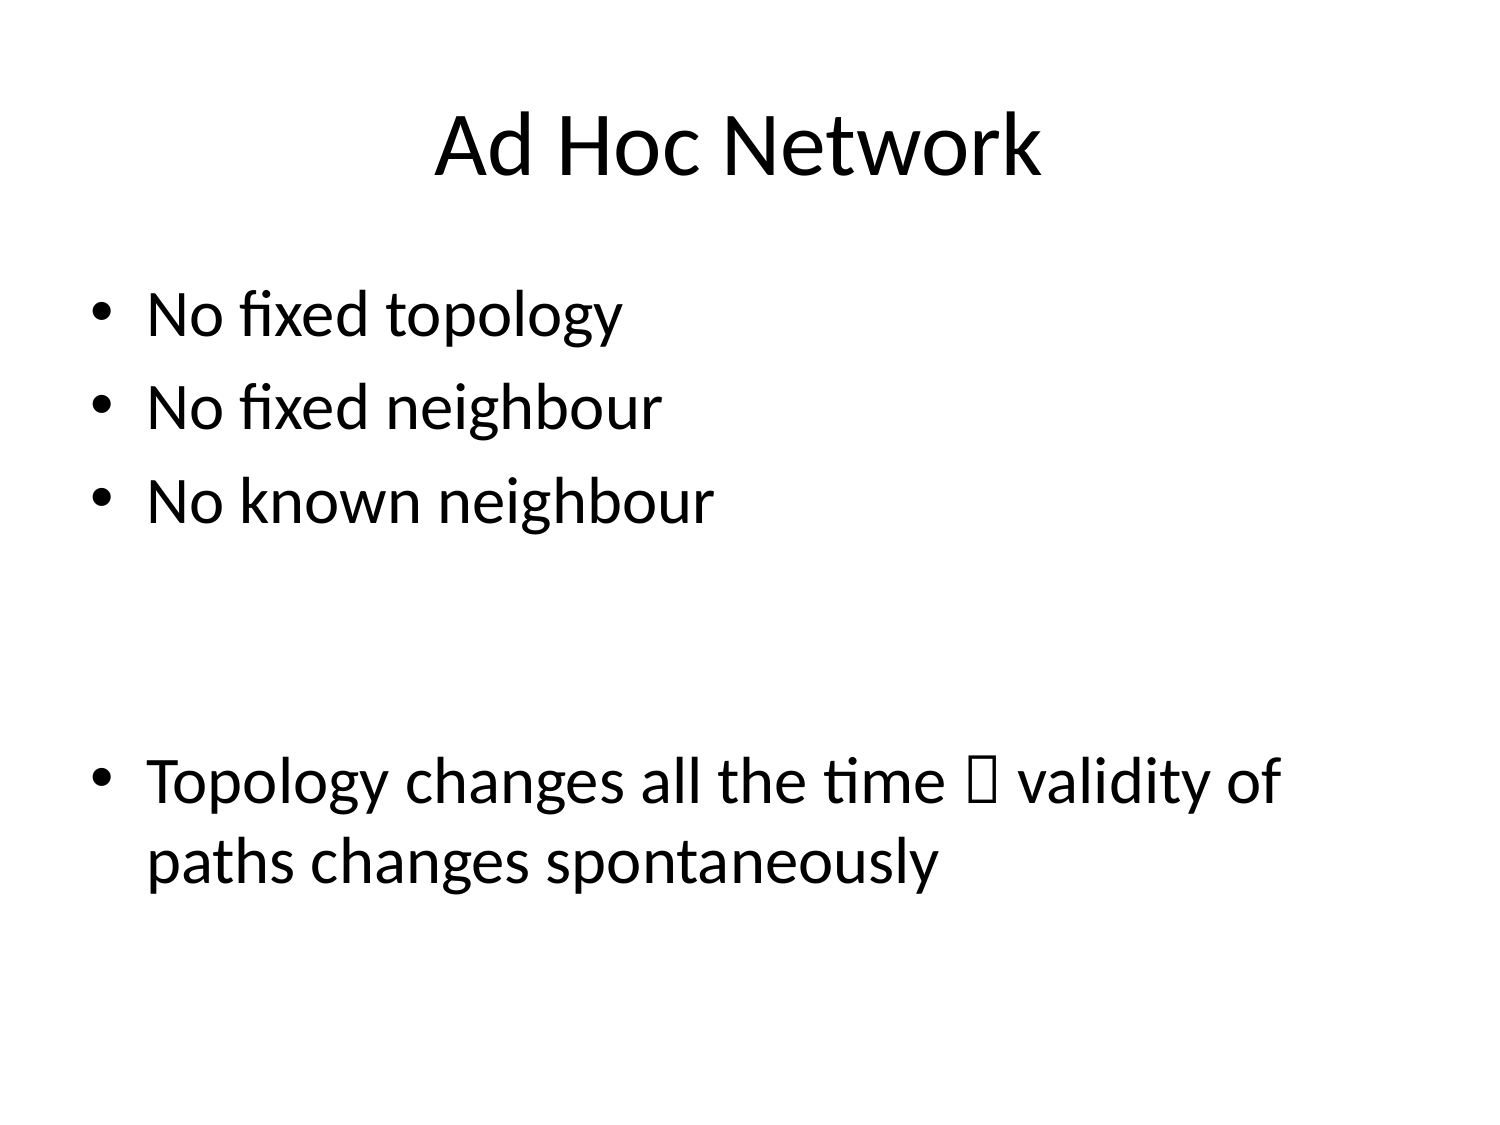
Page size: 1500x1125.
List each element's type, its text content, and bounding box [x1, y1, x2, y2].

list No fixed topology No fixed neighbour No known neighbour Topology changes all the time  validity of paths changes spontaneously [75, 262, 1425, 1005]
title Ad Hoc Network [75, 45, 1425, 233]
